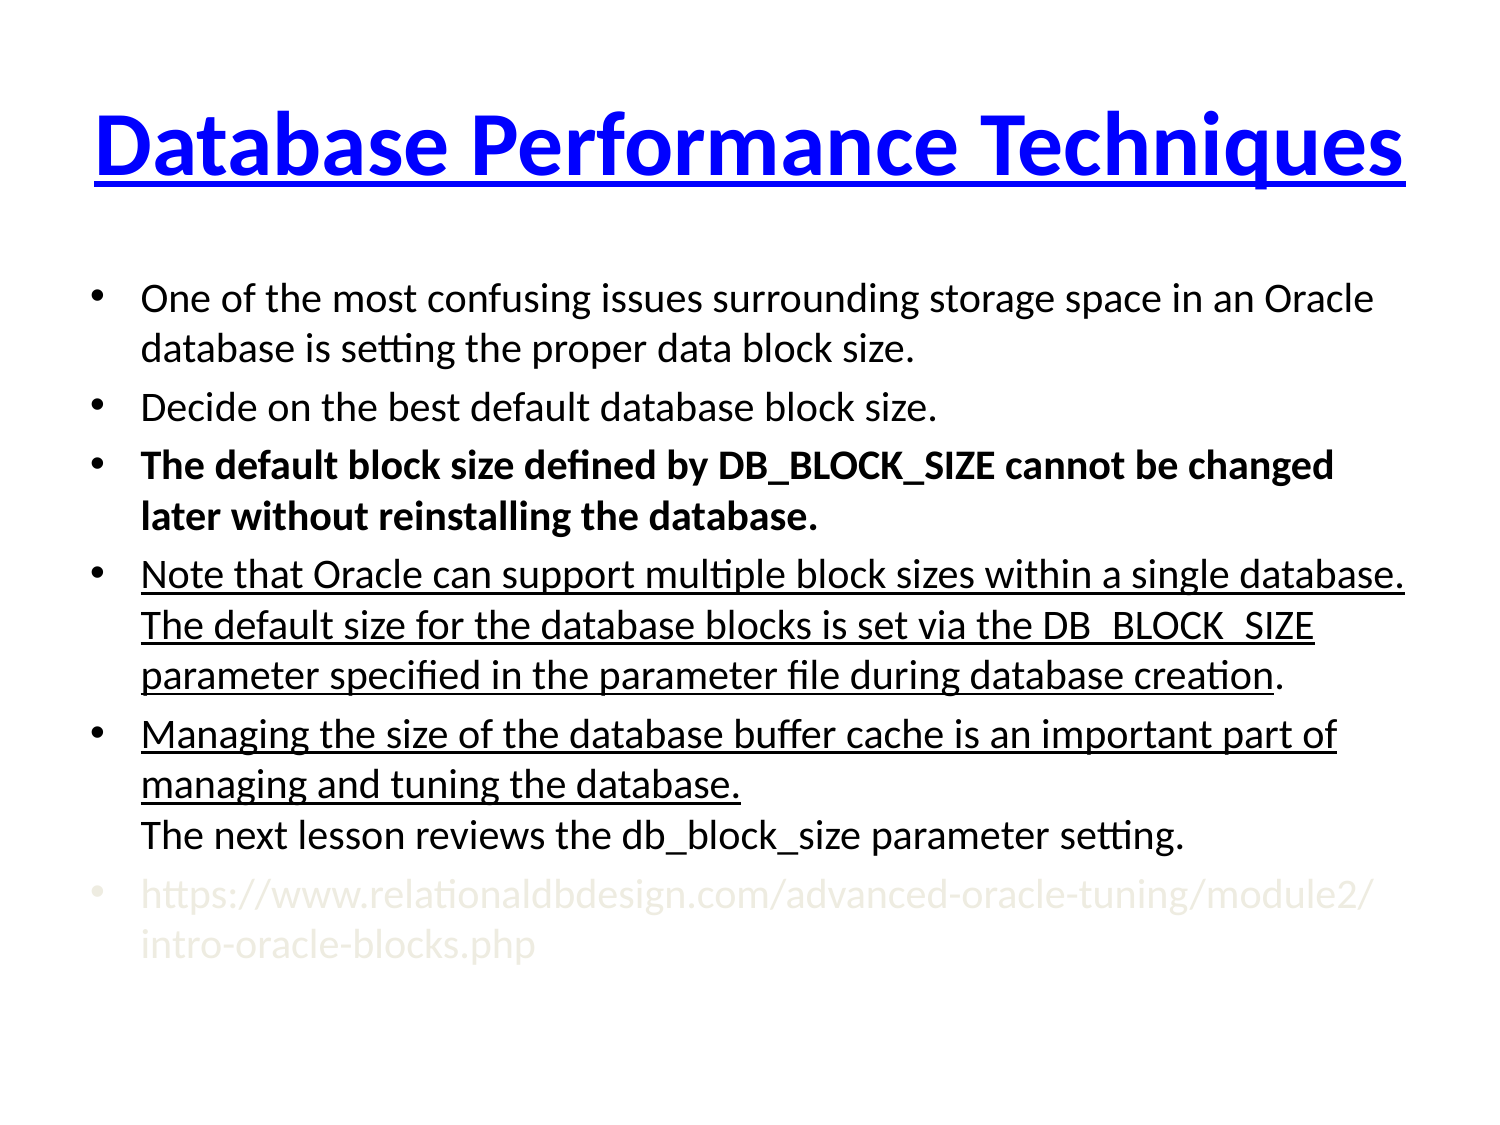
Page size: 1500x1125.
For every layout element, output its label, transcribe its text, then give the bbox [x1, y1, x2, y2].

list One of the most confusing issues surrounding storage space in an Oracle database is setting the proper data block size. Decide on the best default database block size. The default block size defined by DB_BLOCK_SIZE cannot be changed later without reinstalling the database. Note that Oracle can support multiple block sizes within a single database. The default size for the database blocks is set via the DB_BLOCK_SIZE parameter specified in the parameter file during database creation. Managing the size of the database buffer cache is an important part of managing and tuning the database. The next lesson reviews the db_block_size parameter setting. https://www.relationaldbdesign.com/advanced-oracle-tuning/module2/intro-oracle-blocks.php [75, 262, 1425, 1005]
title Database Performance Techniques [75, 45, 1425, 233]
